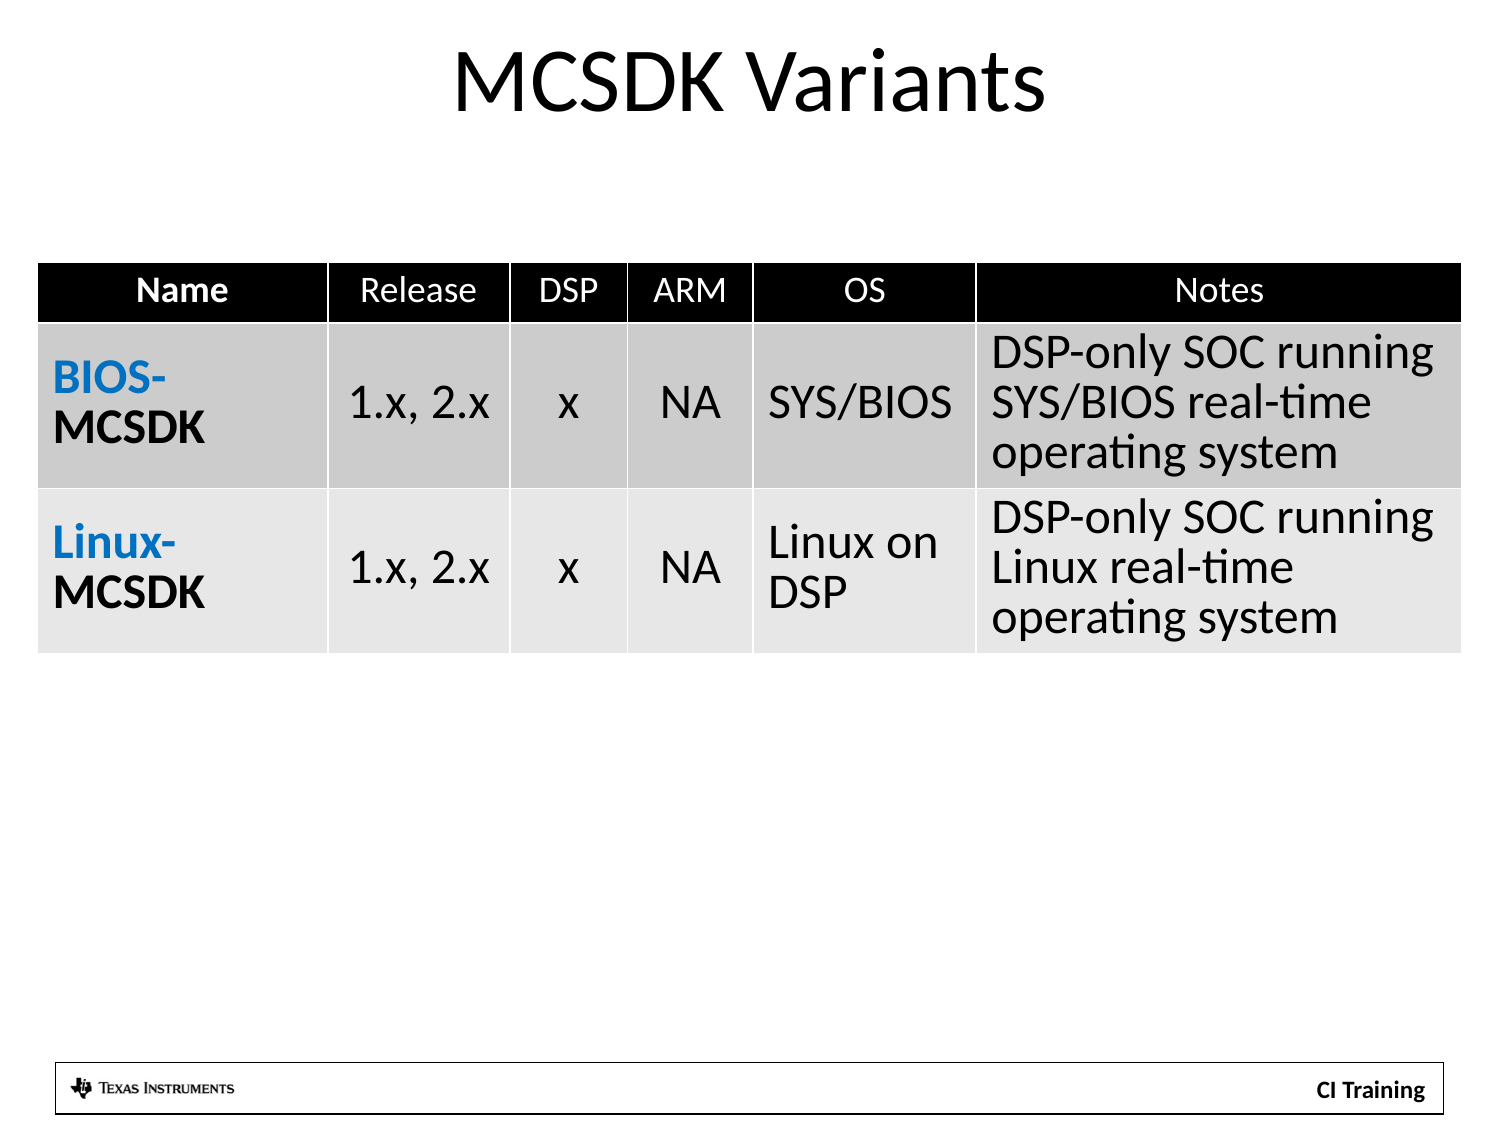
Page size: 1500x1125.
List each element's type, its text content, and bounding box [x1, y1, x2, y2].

table_cell 1.x, 2.x [329, 489, 509, 653]
table_cell BIOS-MCSDK [38, 324, 327, 488]
table_header DSP [511, 263, 627, 322]
table_cell NA [628, 324, 752, 488]
table_cell NA [628, 489, 752, 653]
table_cell 1.x, 2.x [329, 324, 509, 488]
table_cell Linux-MCSDK [38, 489, 327, 653]
table_cell Linux on DSP [754, 489, 975, 653]
table_header Release [329, 263, 509, 322]
table_cell SYS/BIOS [754, 324, 975, 488]
table_header Notes [977, 263, 1461, 322]
title MCSDK Variants [74, 12, 1426, 138]
table_cell x [511, 489, 627, 653]
table_header OS [754, 263, 975, 322]
table_cell x [511, 324, 627, 488]
table_cell DSP-only SOC running SYS/BIOS real-time operating system [977, 324, 1461, 488]
table_cell DSP-only SOC running Linux real-time operating system [977, 489, 1461, 653]
picture [59, 1066, 245, 1110]
table_header ARM [628, 263, 752, 322]
table_header Name [38, 263, 327, 322]
